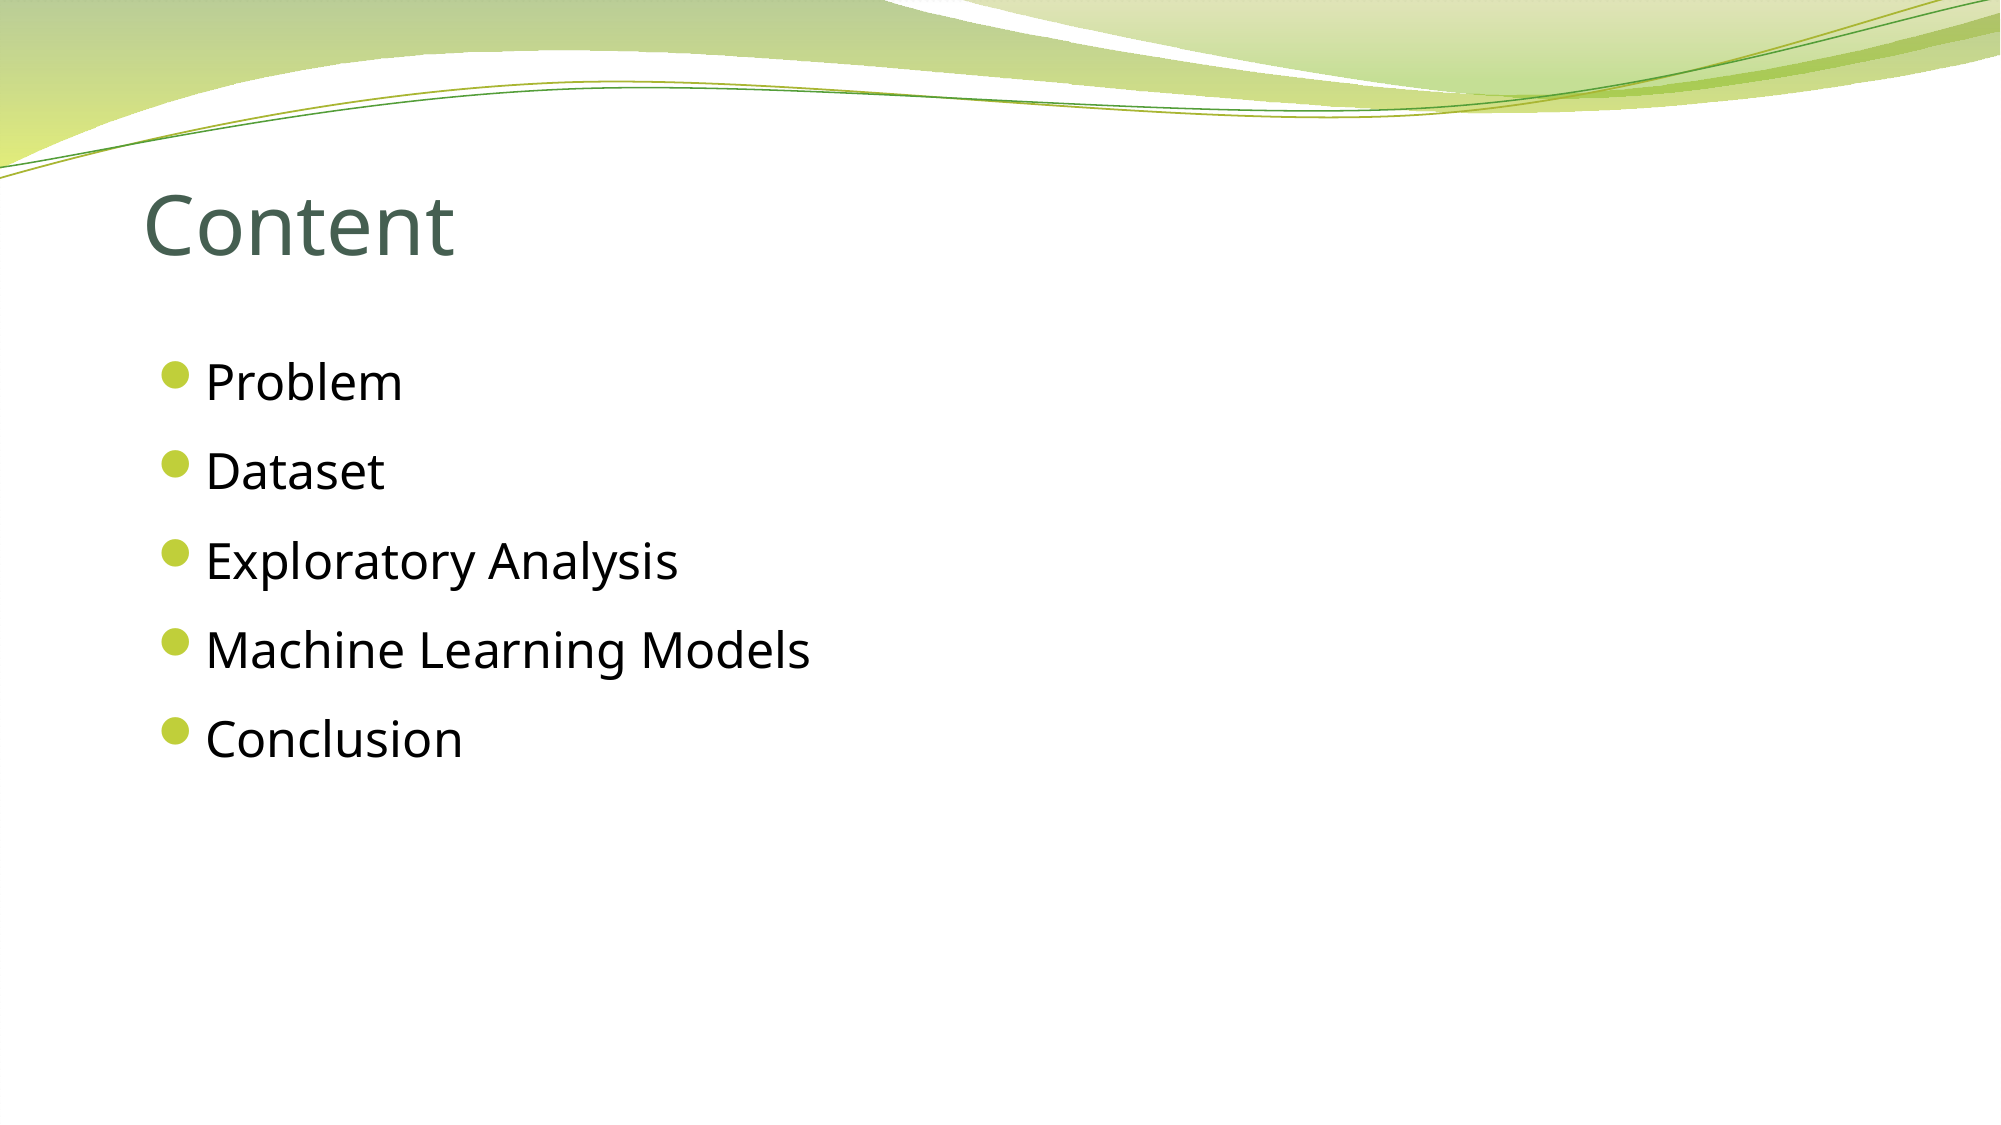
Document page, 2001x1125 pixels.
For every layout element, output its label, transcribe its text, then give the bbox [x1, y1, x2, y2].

list Problem Dataset Exploratory Analysis Machine Learning Models Conclusion [142, 343, 1781, 1038]
title Content [142, 84, 1943, 273]
